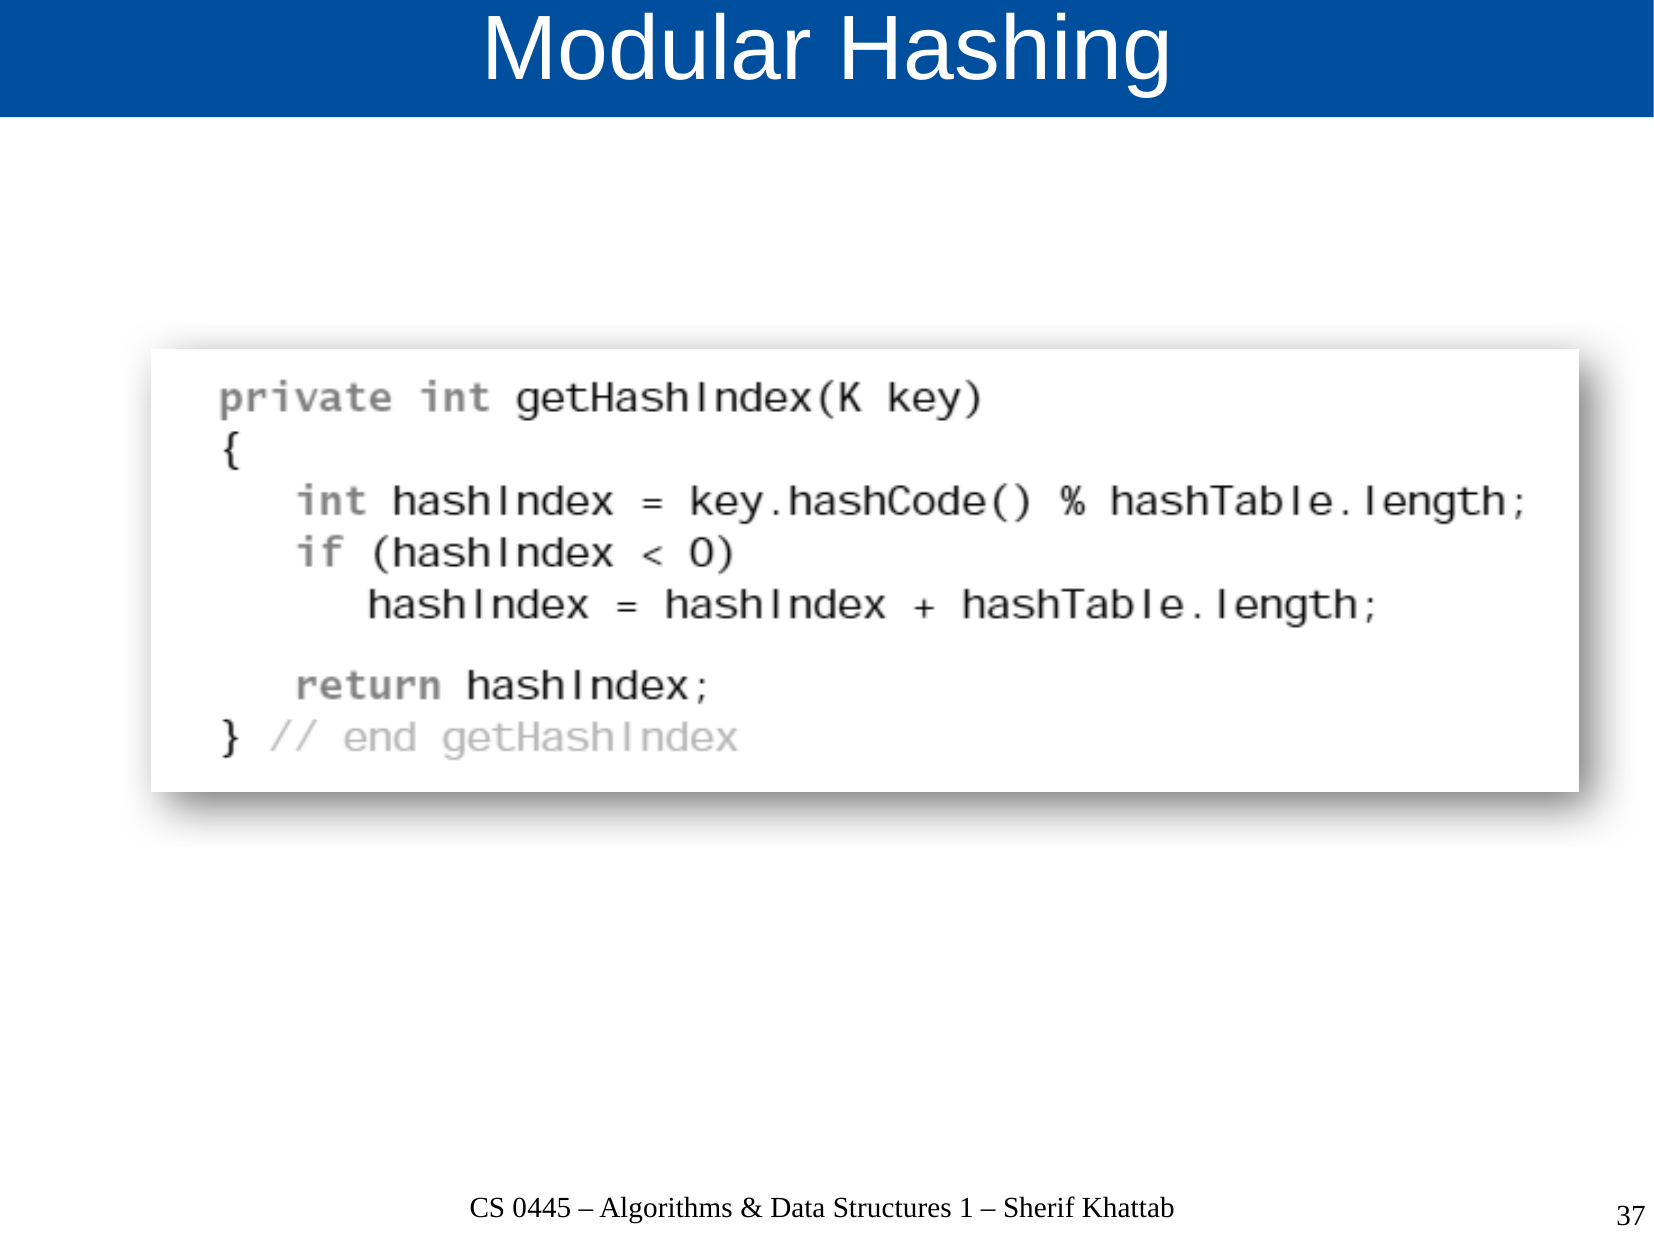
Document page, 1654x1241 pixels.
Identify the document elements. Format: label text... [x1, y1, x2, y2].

footer CS 0445 – Algorithms & Data Structures 1 – Sherif Khattab [407, 1190, 1238, 1241]
slide_number 37 [1265, 1198, 1647, 1241]
title Modular Hashing [0, 0, 1654, 118]
picture [150, 349, 1579, 792]
